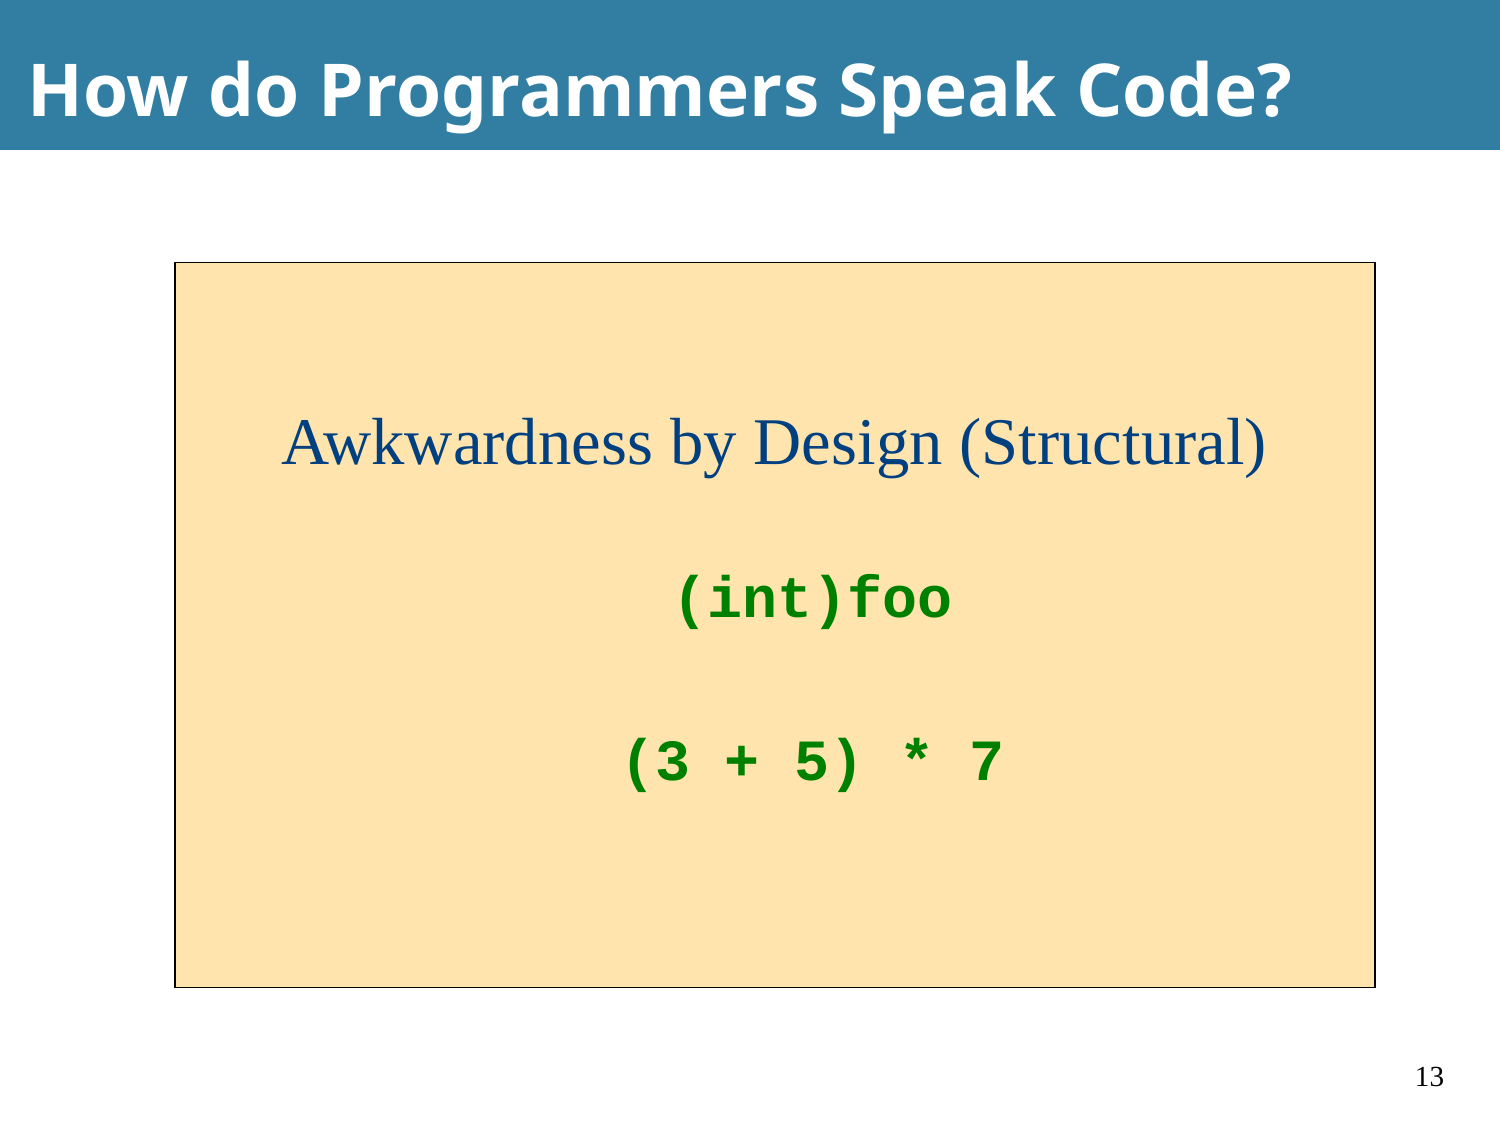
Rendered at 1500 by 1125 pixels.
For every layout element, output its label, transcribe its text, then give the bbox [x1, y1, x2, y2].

text_box Awkwardness by Design (Structural) (int)foo (3 + 5) * 7 [174, 262, 1375, 988]
title How do Programmers Speak Code? [12, 12, 1500, 163]
